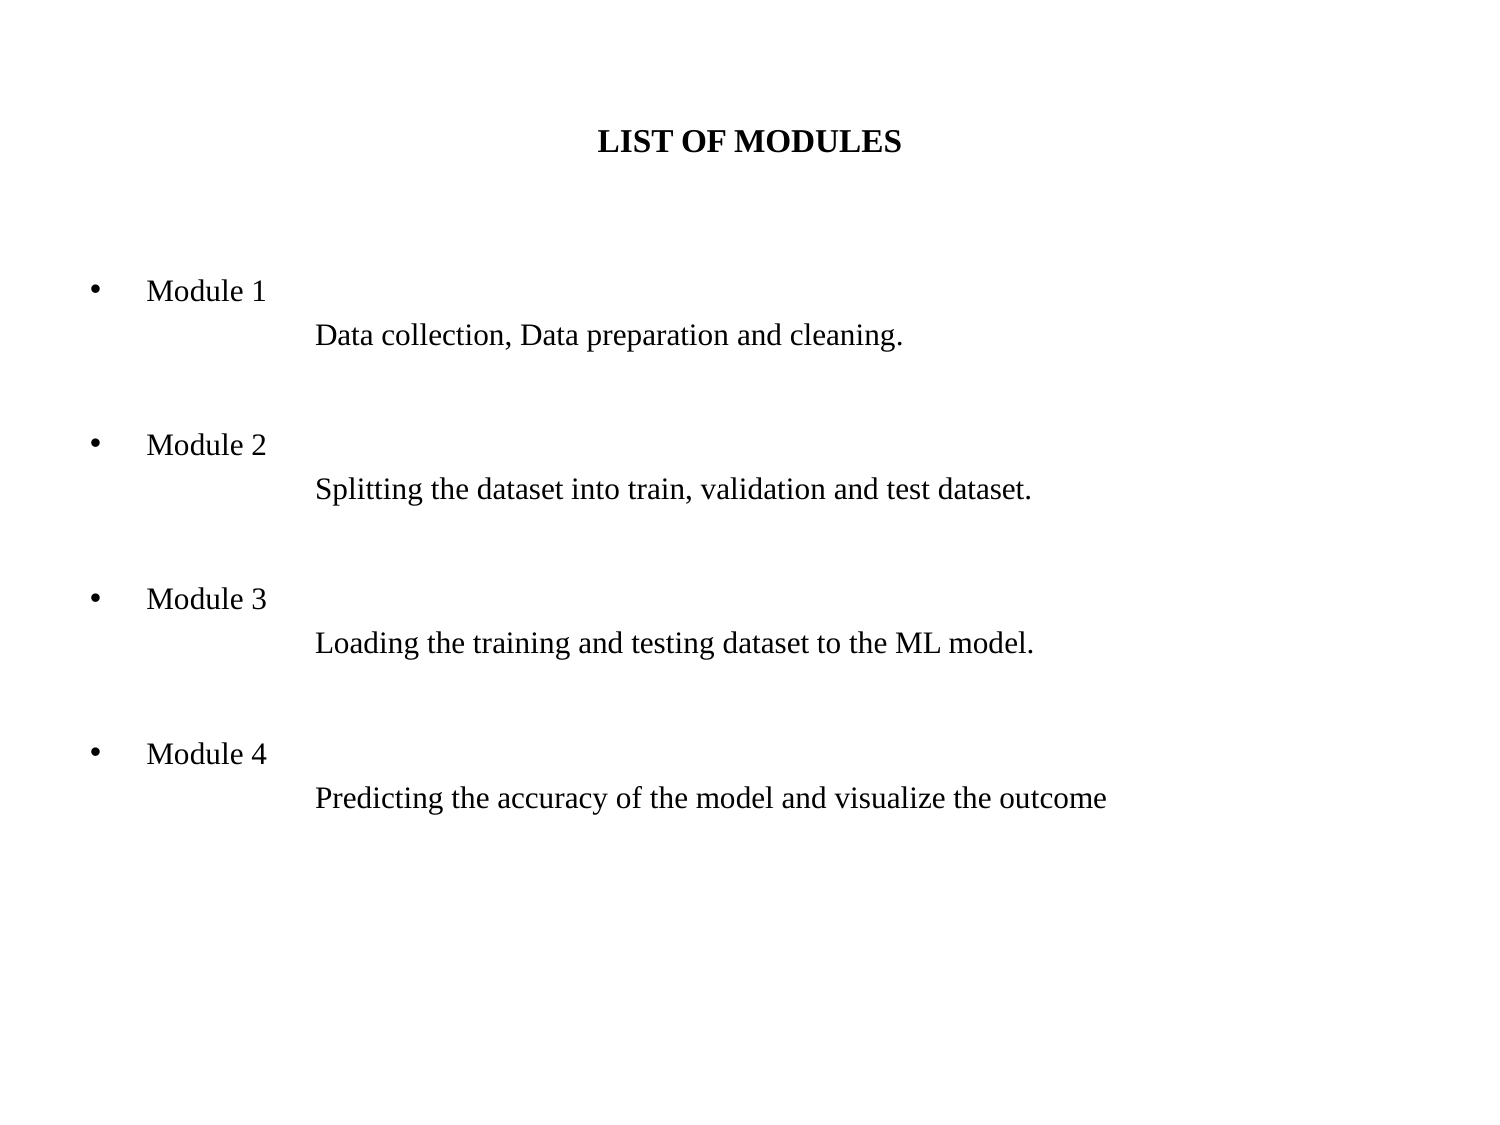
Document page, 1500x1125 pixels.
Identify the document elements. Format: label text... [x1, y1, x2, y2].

list Module 1 Data collection, Data preparation and cleaning. Module 2 Splitting the dataset into train, validation and test dataset. Module 3 Loading the training and testing dataset to the ML model. Module 4 Predicting the accuracy of the model and visualize the outcome [75, 262, 1425, 1005]
title LIST OF MODULES [75, 45, 1425, 233]
